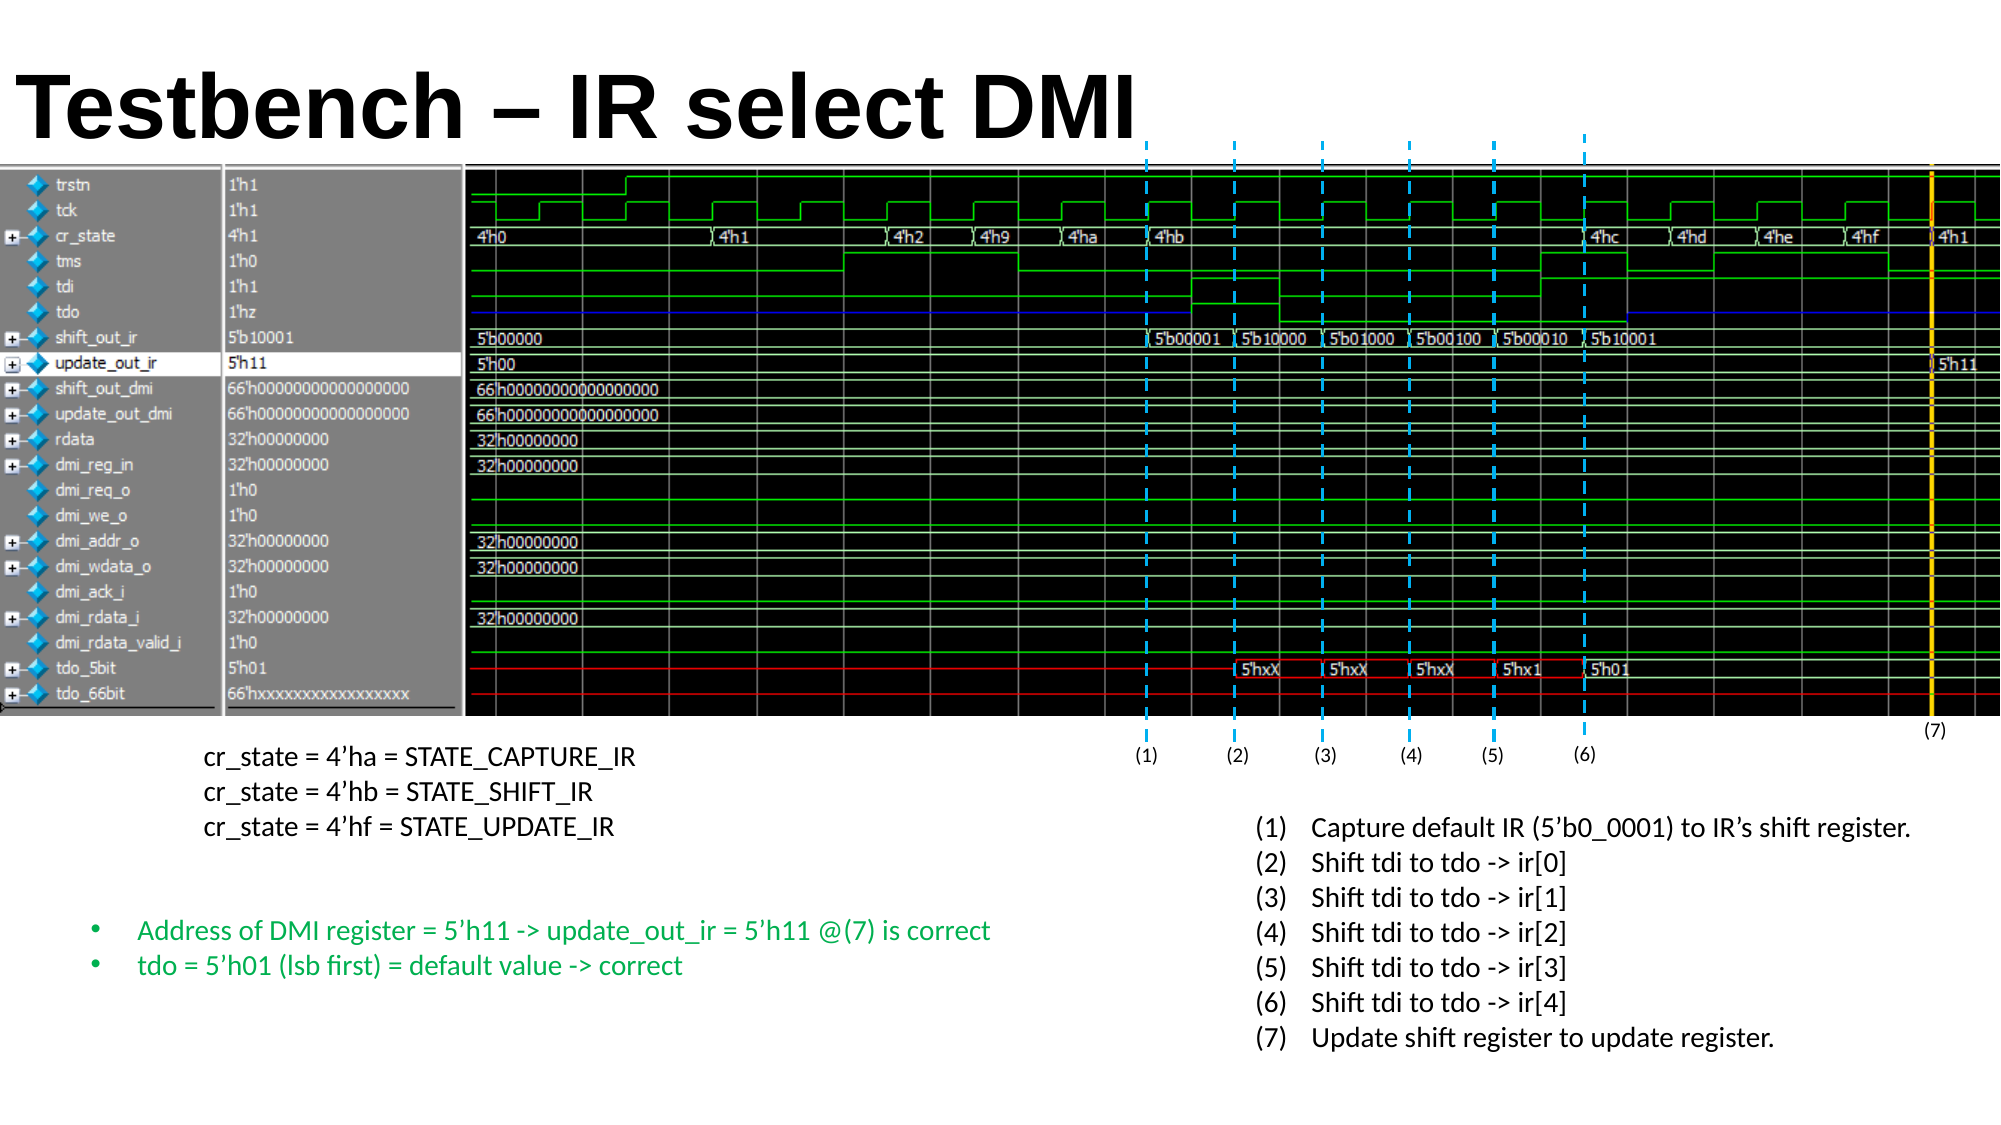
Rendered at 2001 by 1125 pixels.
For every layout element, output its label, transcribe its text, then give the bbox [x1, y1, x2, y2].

picture [1147, 164, 1234, 716]
picture [0, 164, 1146, 716]
text_box Testbench – IR select DMI [0, 0, 2000, 164]
picture [1495, 164, 1584, 716]
text_box (7) [1906, 716, 1964, 750]
picture [1235, 164, 1322, 716]
text_box (1) [1118, 734, 1176, 775]
picture [1410, 164, 1494, 716]
text_box (4) [1382, 734, 1441, 775]
text_box (3) [1297, 734, 1355, 775]
text_box (2) [1209, 734, 1267, 775]
picture [1585, 164, 2000, 716]
text_box Capture default IR (5’b0_0001) to IR’s shift register. Shift tdi to tdo -> ir[0] Shift tdi to tdo -> ir[1] Shift tdi to tdo -> ir[2] Shift tdi to tdo -> ir[3] Shift tdi to tdo -> ir[4] Update shift register to update register. [1240, 800, 1960, 1061]
text_box (5) [1464, 734, 1522, 775]
picture [1323, 164, 1409, 716]
text_box Address of DMI register = 5’h11 -> update_out_ir = 5’h11 @(7) is correct tdo = 5’h01 (lsb first) = default value -> correct [75, 903, 1074, 989]
text_box cr_state = 4’ha = STATE_CAPTURE_IR cr_state = 4’hb = STATE_SHIFT_IR cr_state = 4’hf = STATE_UPDATE_IR [188, 729, 703, 850]
text_box (6) [1556, 733, 1614, 774]
